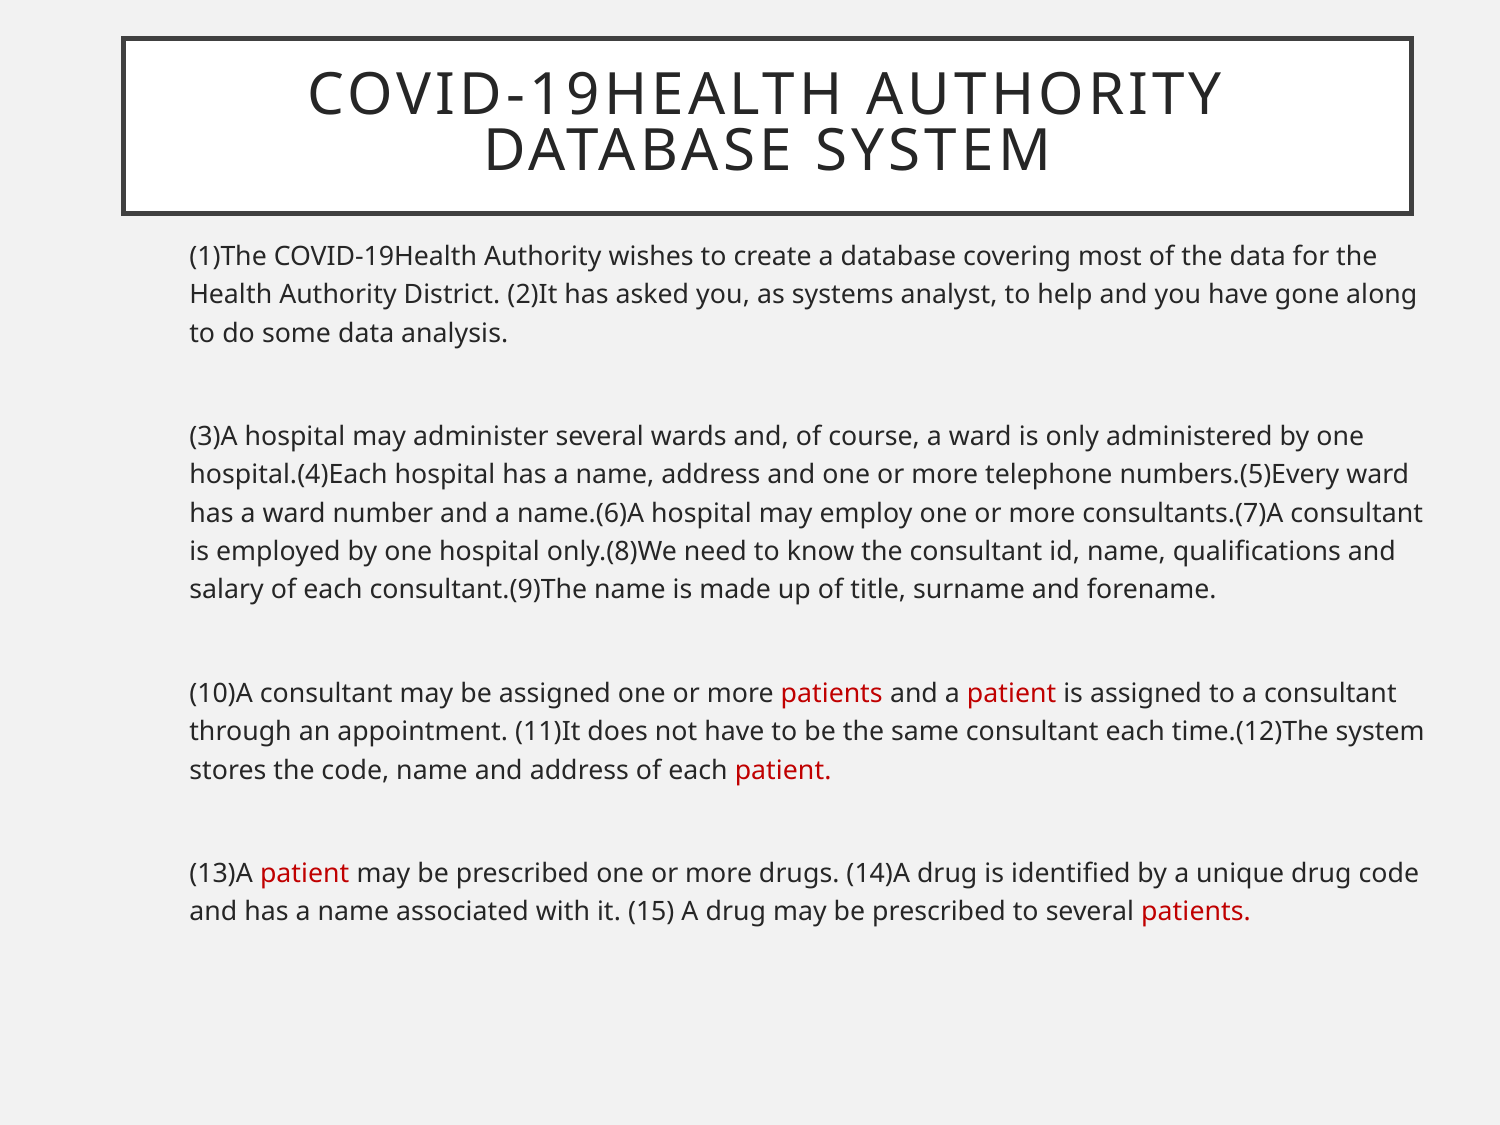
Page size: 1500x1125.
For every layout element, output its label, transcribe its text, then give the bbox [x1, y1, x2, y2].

title COVID-19HEALTH AUTHORITY DATABASE SYSTEM [121, 36, 1414, 216]
list (1)The COVID-19Health Authority wishes to create a database covering most of the data for the Health Authority District. (2)It has asked you, as systems analyst, to help and you have gone along to do some data analysis. (3)A hospital may administer several wards and, of course, a ward is only administered by one hospital.(4)Each hospital has a name, address and one or more telephone numbers.(5)Every ward has a ward number and a name.(6)A hospital may employ one or more consultants.(7)A consultant is employed by one hospital only.(8)We need to know the consultant id, name, qualifications and salary of each consultant.(9)The name is made up of title, surname and forename. (10)A consultant may be assigned one or more patients and a patient is assigned to a consultant through an appointment. (11)It does not have to be the same consultant each time.(12)The system stores the code, name and address of each patient. (13)A patient may be prescribed one or more drugs. (14)A drug is identified by a unique drug code and has a name associated with it. (15) A drug may be prescribed to several patients. [140, 224, 1448, 983]
